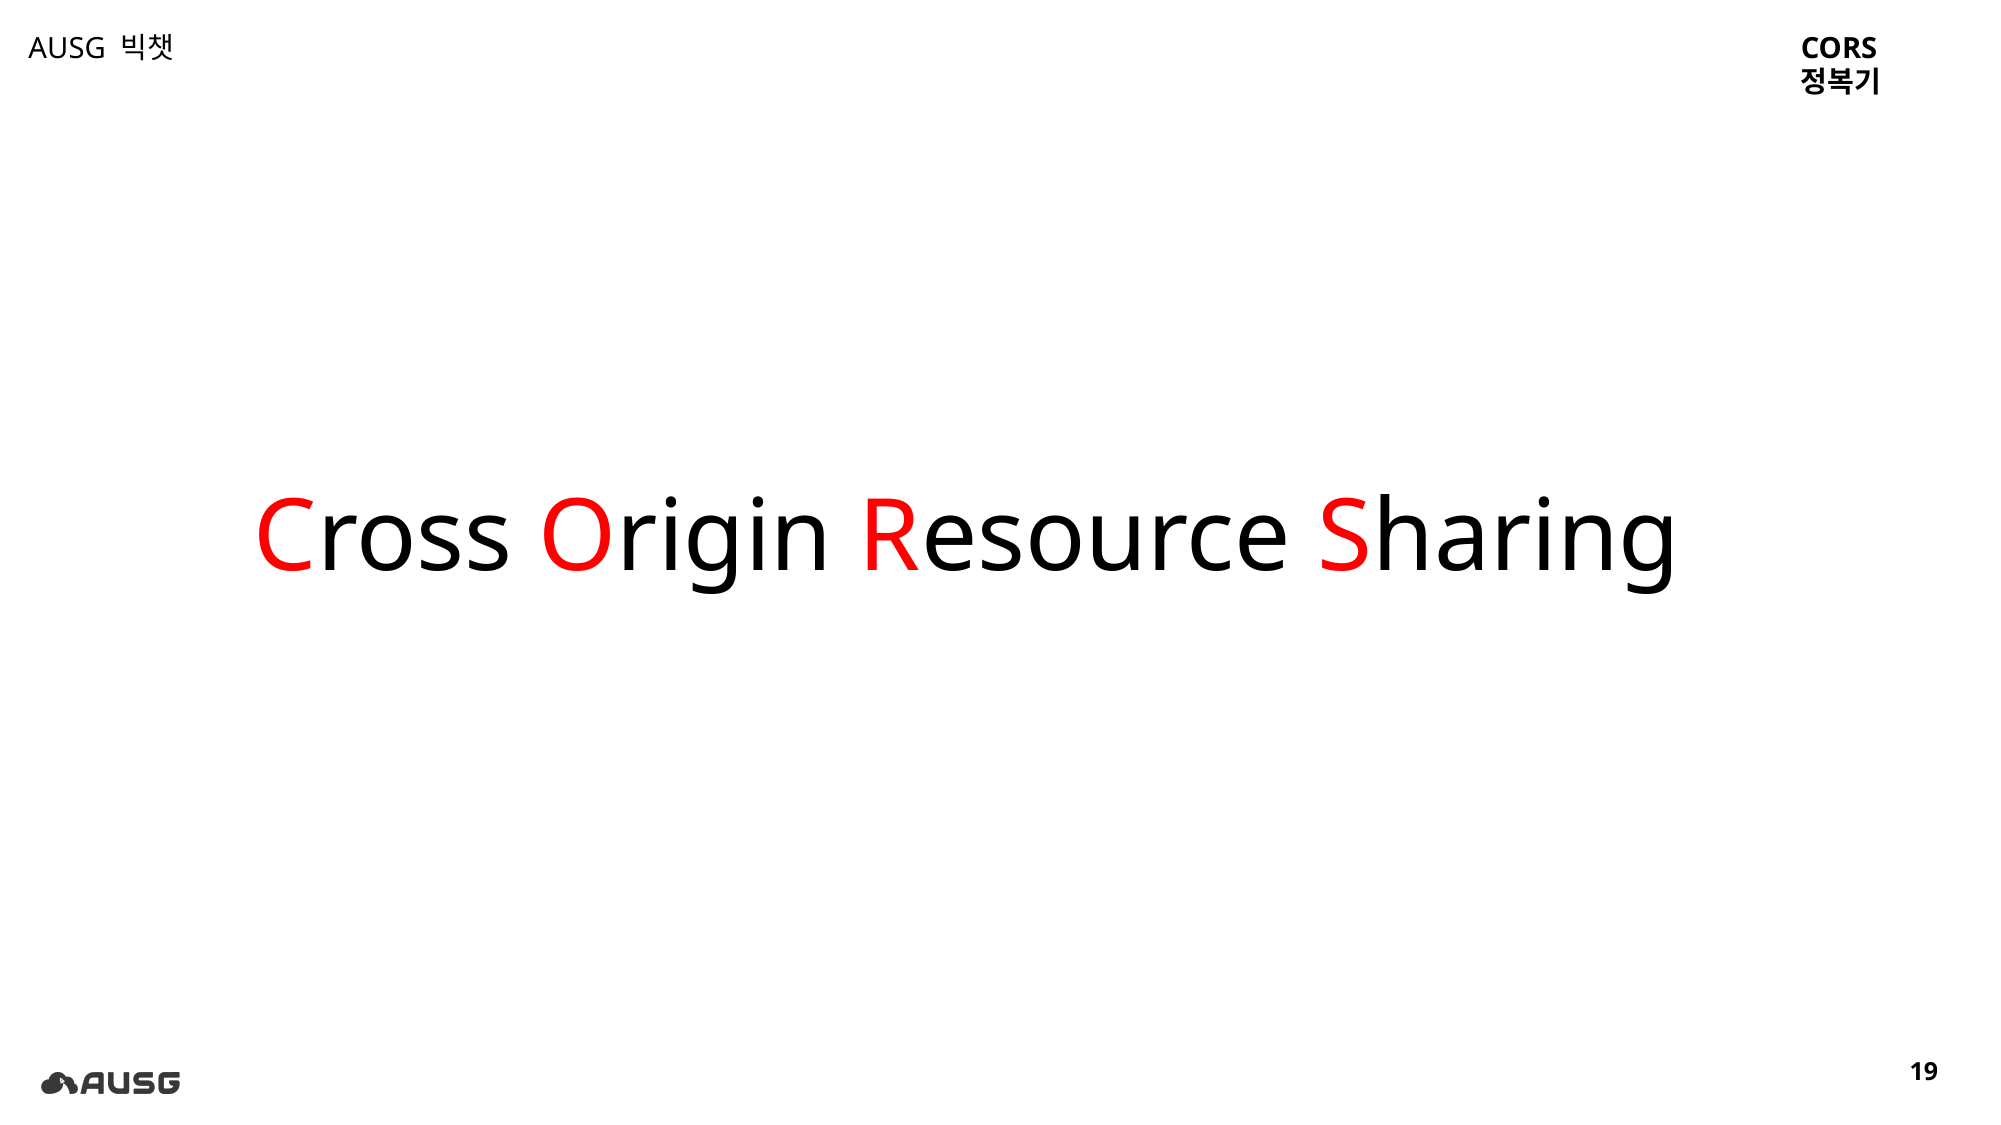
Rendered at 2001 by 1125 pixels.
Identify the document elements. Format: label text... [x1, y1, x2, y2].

text_box AUSG 빅챗 [13, 21, 203, 72]
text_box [41, 1072, 180, 1094]
slide_number 19 [1503, 1042, 1953, 1103]
text_box Cross Origin Resource Sharing [238, 463, 1865, 599]
text_box CORS 정복기 [1785, 21, 1987, 107]
